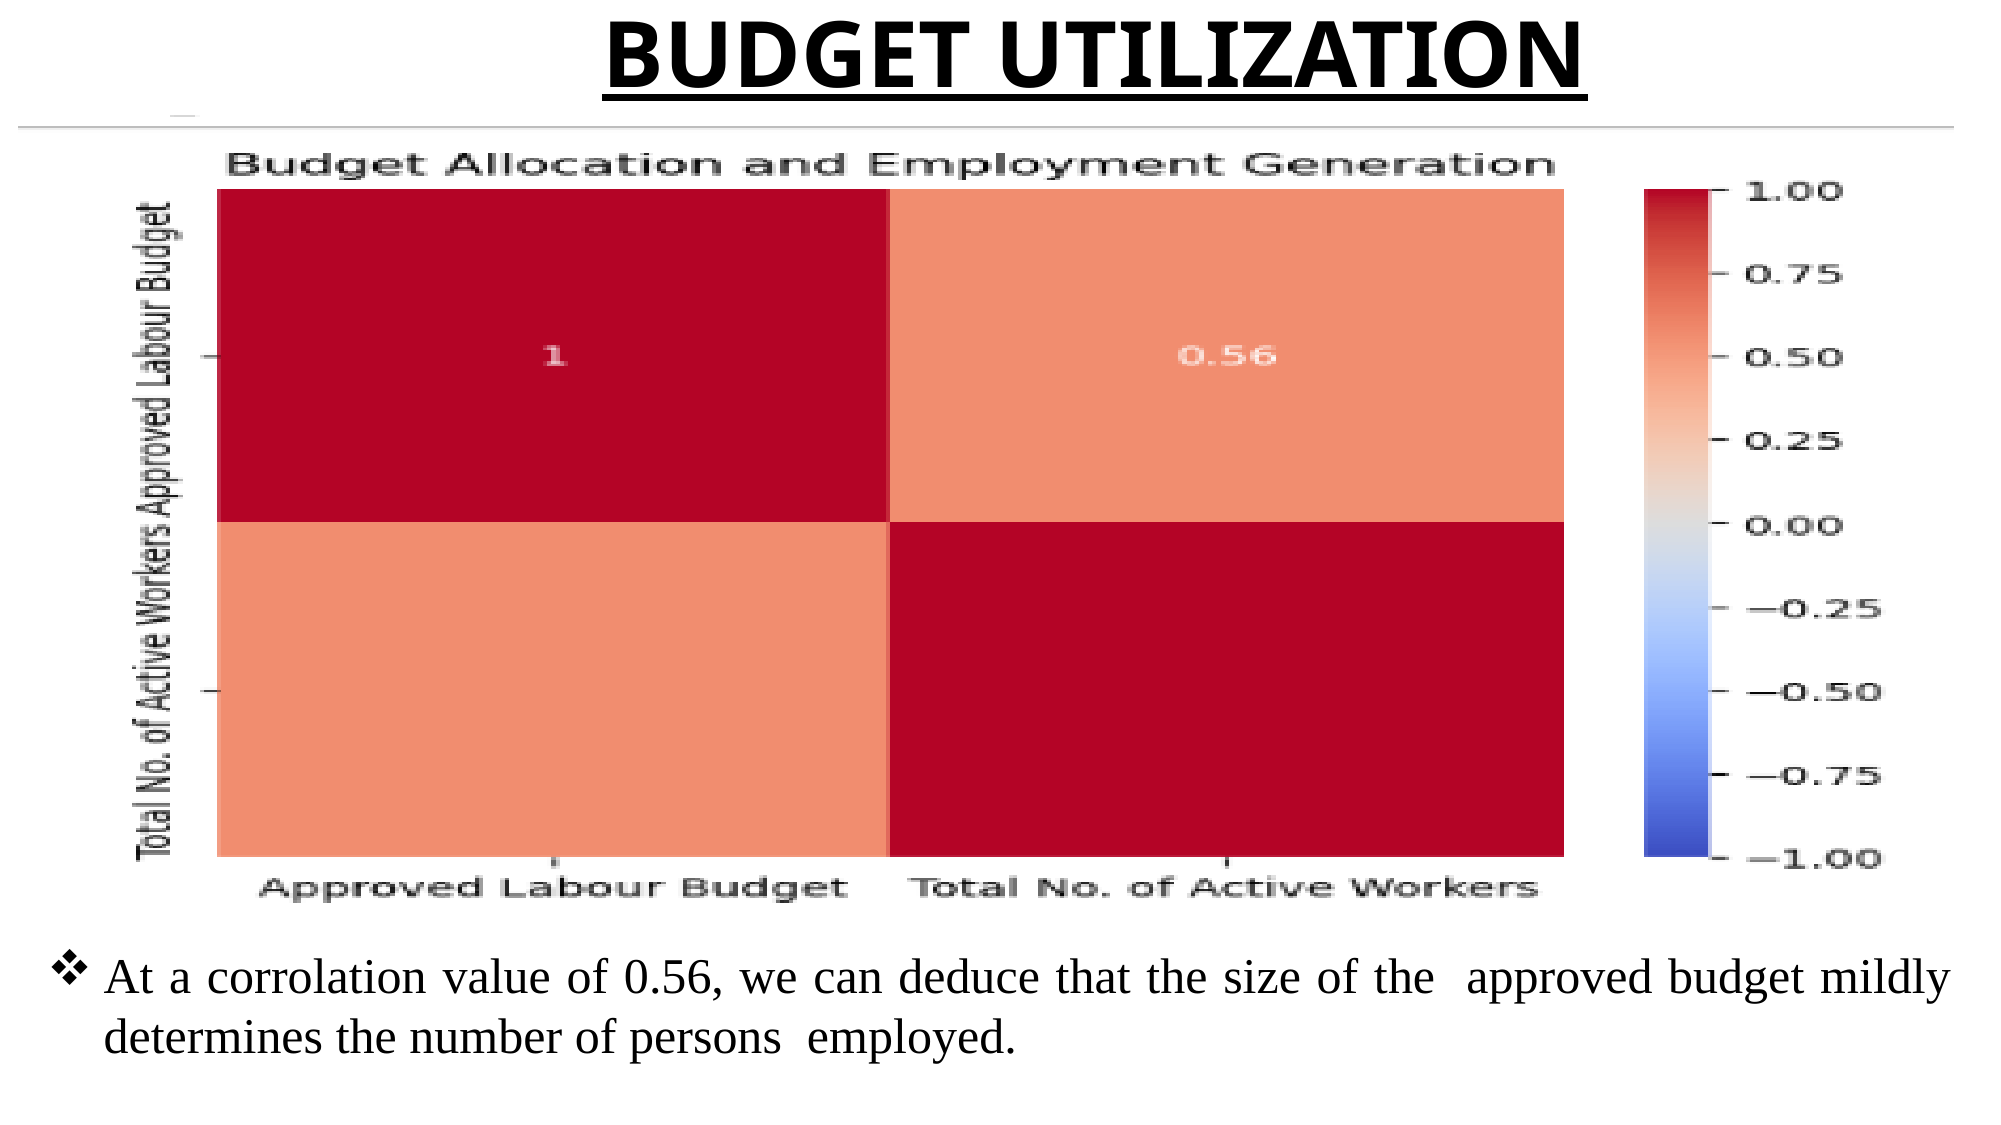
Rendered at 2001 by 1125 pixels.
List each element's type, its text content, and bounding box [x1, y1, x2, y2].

text_box At a corrolation value of 0.56, we can deduce that the size of the approved budget mildly determines the number of persons employed. [32, 936, 1968, 1120]
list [18, 115, 1954, 937]
title BUDGET UTILIZATION [137, 0, 1863, 115]
